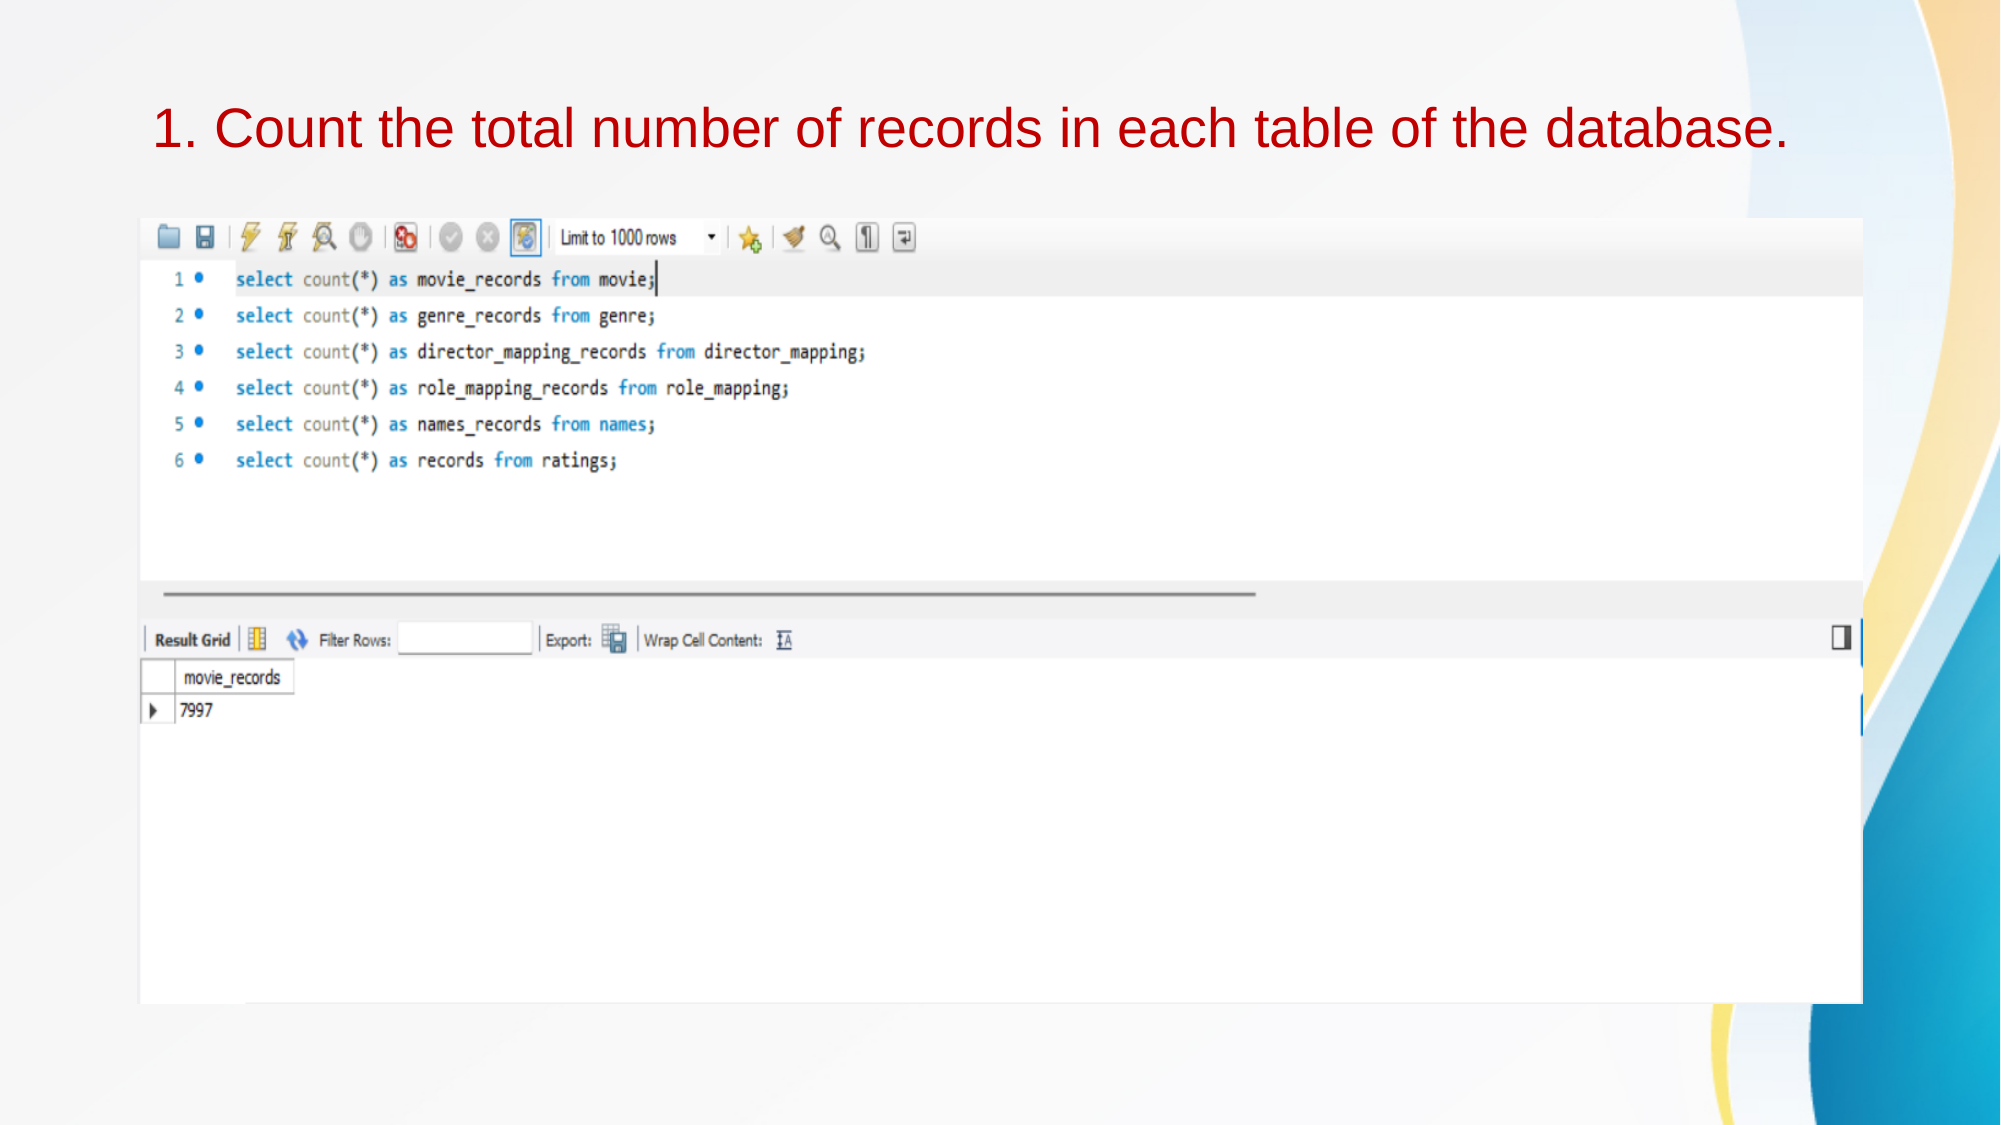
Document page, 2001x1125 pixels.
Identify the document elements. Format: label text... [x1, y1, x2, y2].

title 1. Count the total number of records in each table of the database. [137, 59, 1863, 191]
picture [0, 0, 2001, 1125]
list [137, 218, 1863, 1004]
